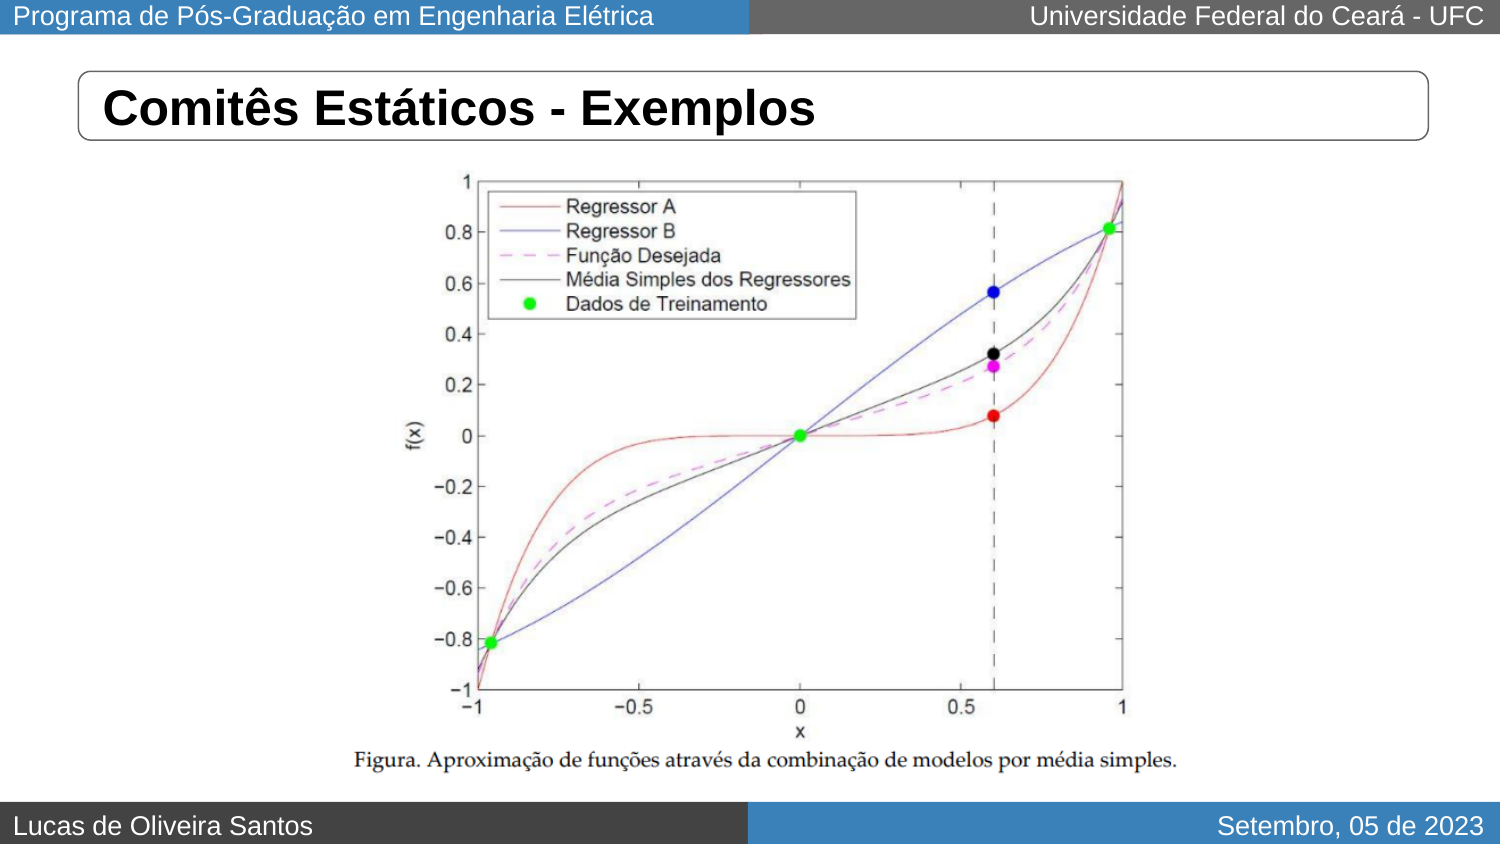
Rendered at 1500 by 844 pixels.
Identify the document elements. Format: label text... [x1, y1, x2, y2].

picture [353, 170, 1178, 779]
title Comitês Estáticos - Exemplos [87, 70, 1073, 140]
